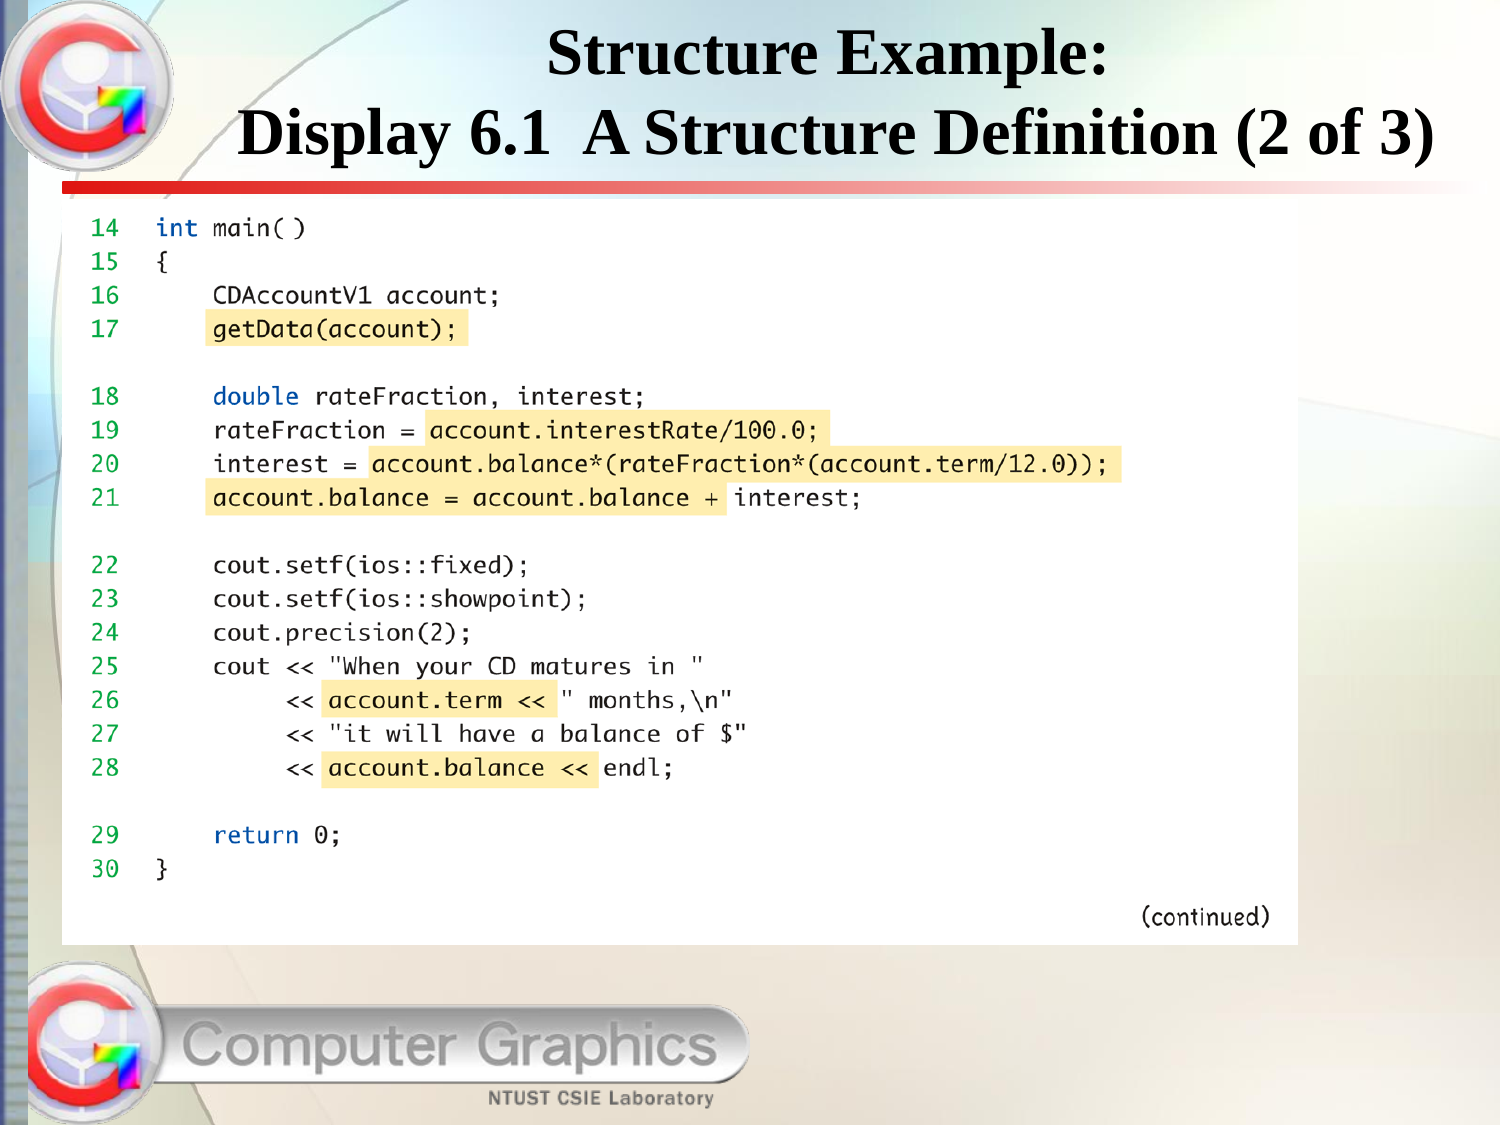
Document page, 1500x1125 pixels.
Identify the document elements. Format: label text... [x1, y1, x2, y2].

picture [0, 0, 1500, 1125]
title Structure Example: Display 6.1 A Structure Definition (2 of 3) [174, 0, 1500, 175]
